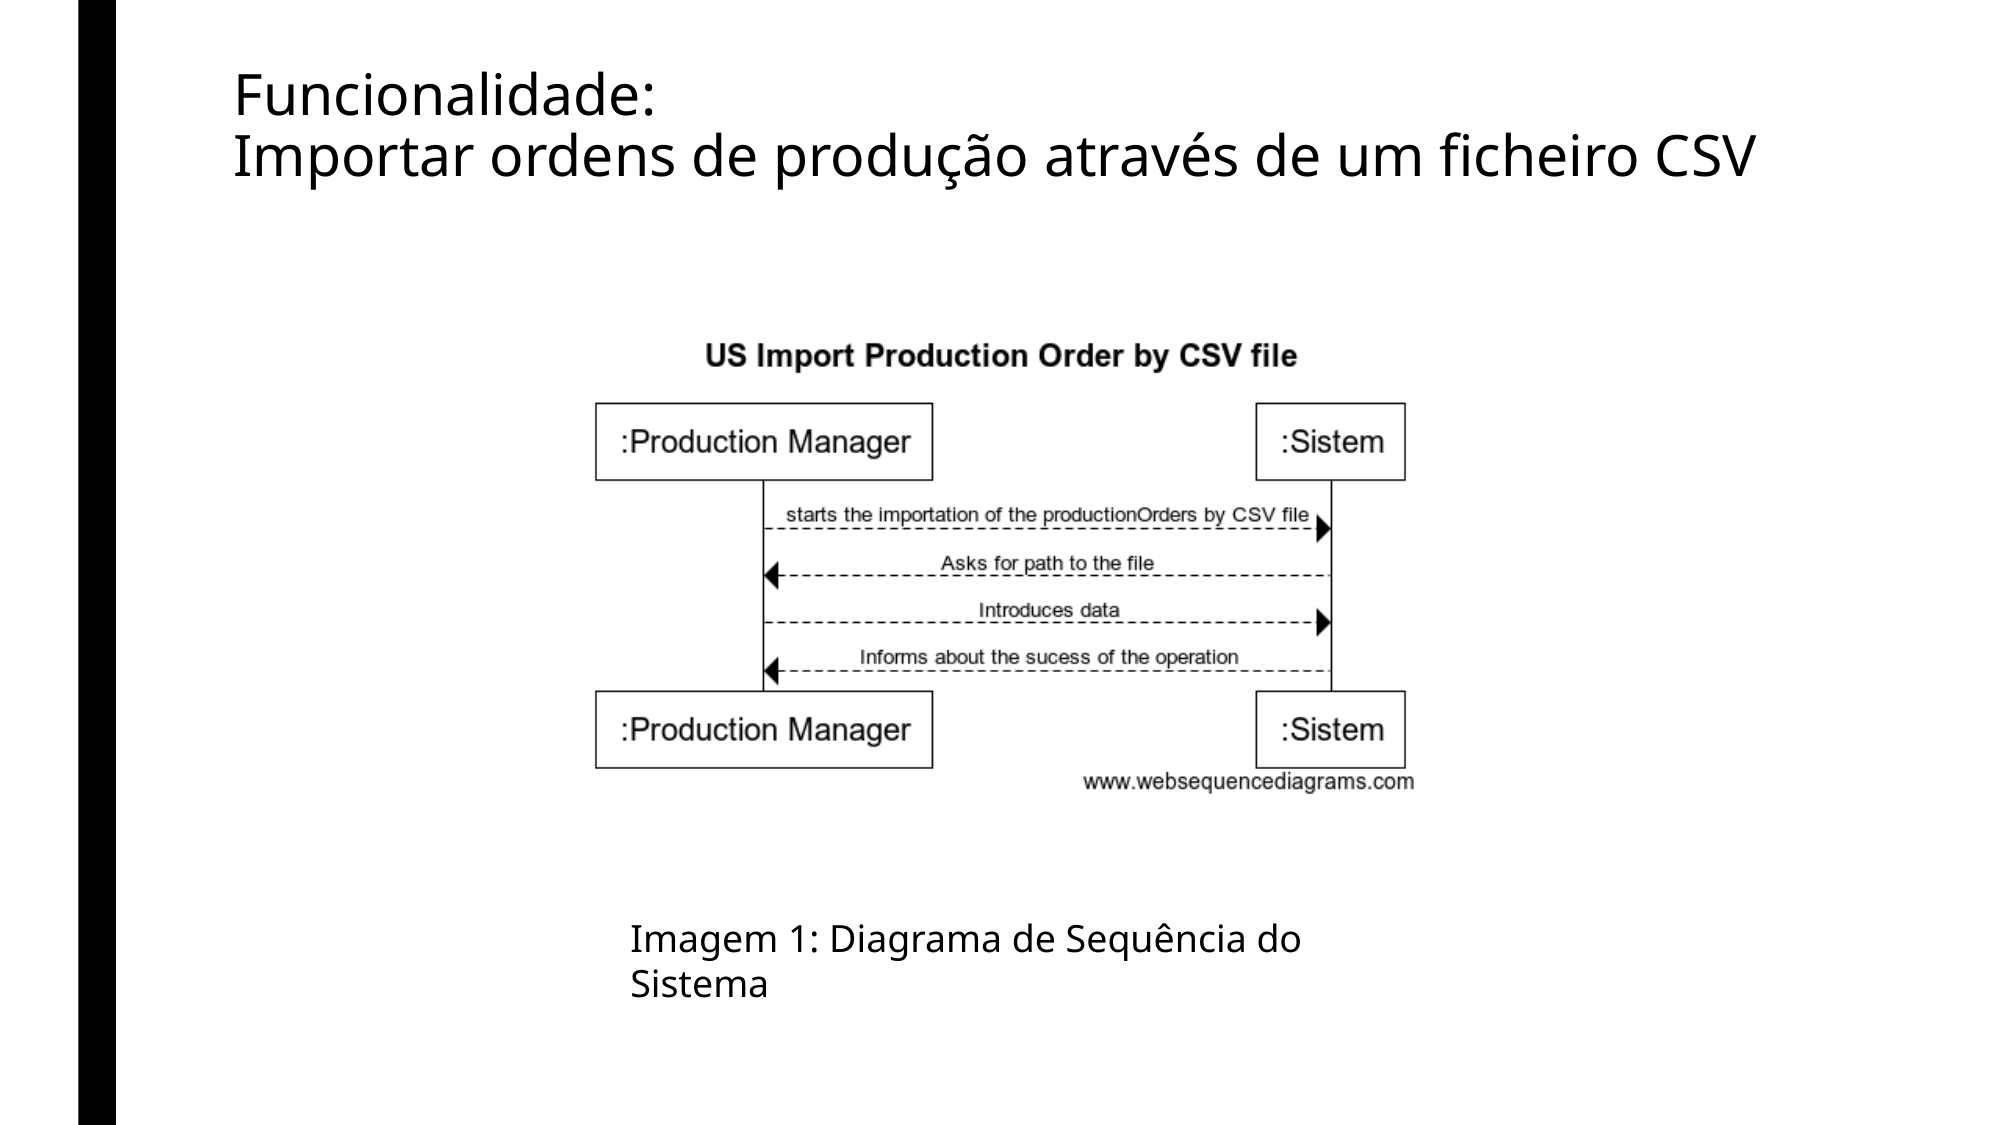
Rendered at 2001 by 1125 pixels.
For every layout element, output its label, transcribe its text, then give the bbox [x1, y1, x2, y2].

title Funcionalidade: Importar ordens de produção através de um ficheiro CSV [218, 59, 1794, 243]
picture [572, 320, 1428, 805]
text_box Imagem 1: Diagrama de Sequência do Sistema [615, 907, 1397, 1013]
